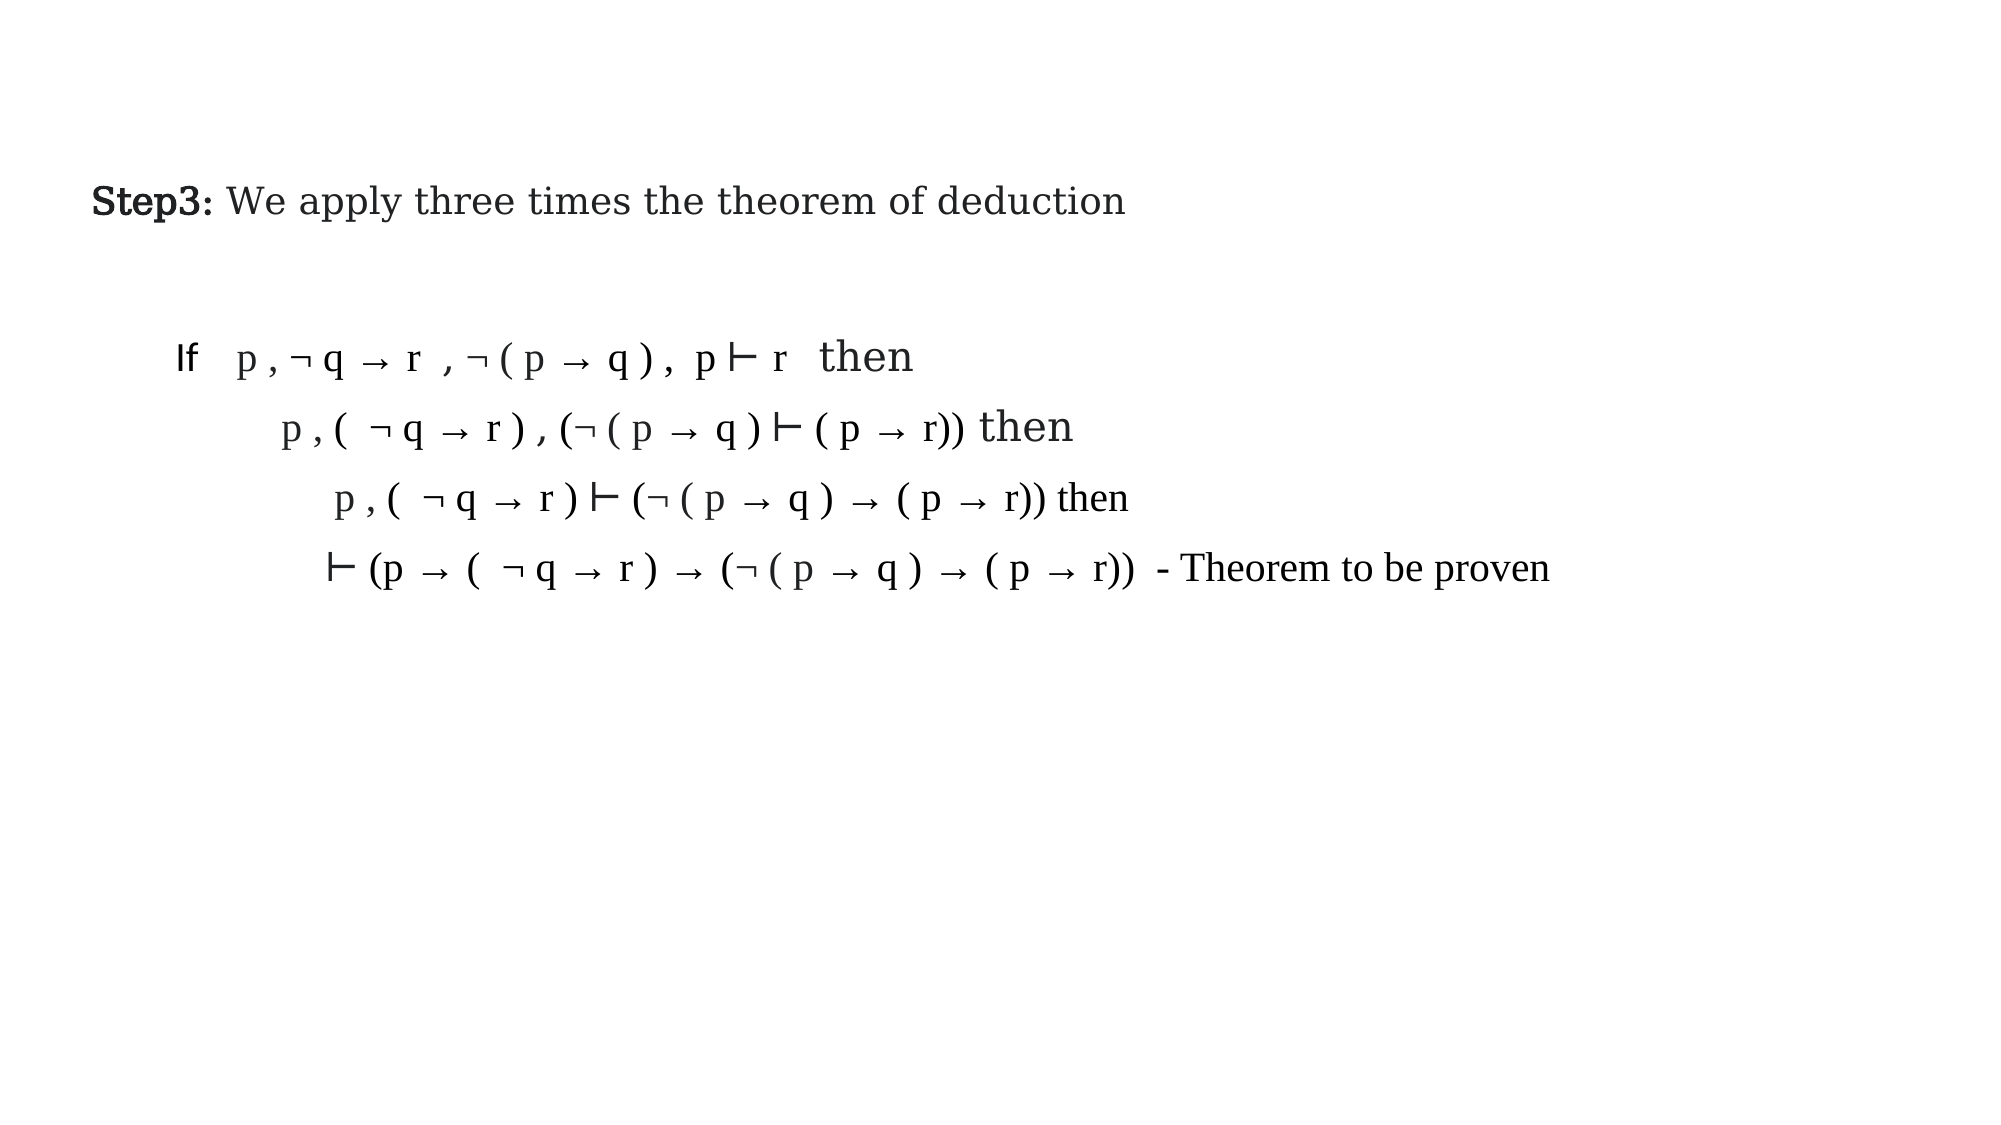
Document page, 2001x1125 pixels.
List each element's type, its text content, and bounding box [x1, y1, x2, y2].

text_box Step3: We apply three times the theorem of deduction [76, 166, 1142, 229]
text_box If p , ­­­­¬ q → r , ¬ ( p → q ) , p ⊢ r then p , ( ­­­­¬ q → r ) , (¬ ( p → q ) ⊢ ( p → r)) then p , ( ­­­­¬ q → r ) ⊢ (¬ ( p → q ) → ( p → r)) then ⊢ (p → ( ­­­­¬ q → r ) → (¬ ( p → q ) → ( p → r)) - Theorem to be proven [160, 318, 1650, 598]
